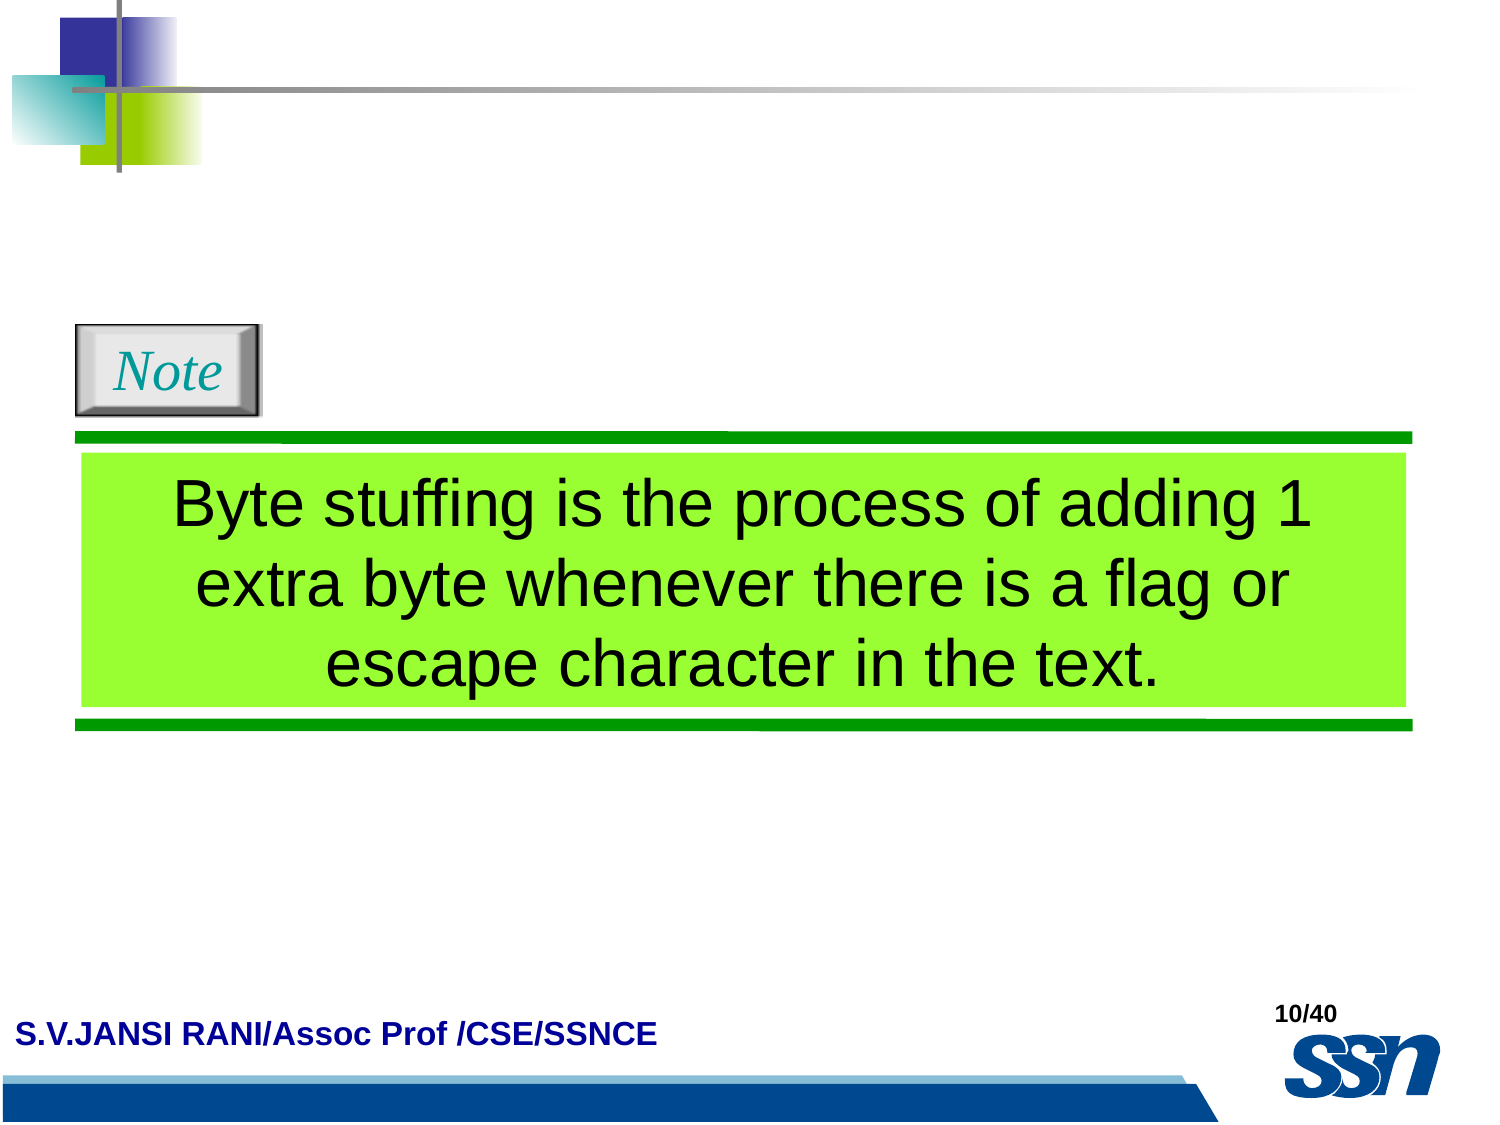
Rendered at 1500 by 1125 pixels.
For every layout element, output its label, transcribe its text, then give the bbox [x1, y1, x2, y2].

text_box [72, 87, 1423, 93]
text_box [116, 0, 122, 87]
text_box [122, 93, 141, 165]
text_box [80, 93, 116, 165]
text_box Byte stuffing is the process of adding 1 extra byte whenever there is a flag or escape character in the text. [81, 452, 1407, 708]
text_box [60, 17, 116, 86]
text_box [141, 93, 202, 165]
text_box [122, 17, 177, 86]
text_box [116, 93, 122, 173]
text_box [74, 324, 263, 419]
text_box [12, 75, 105, 145]
